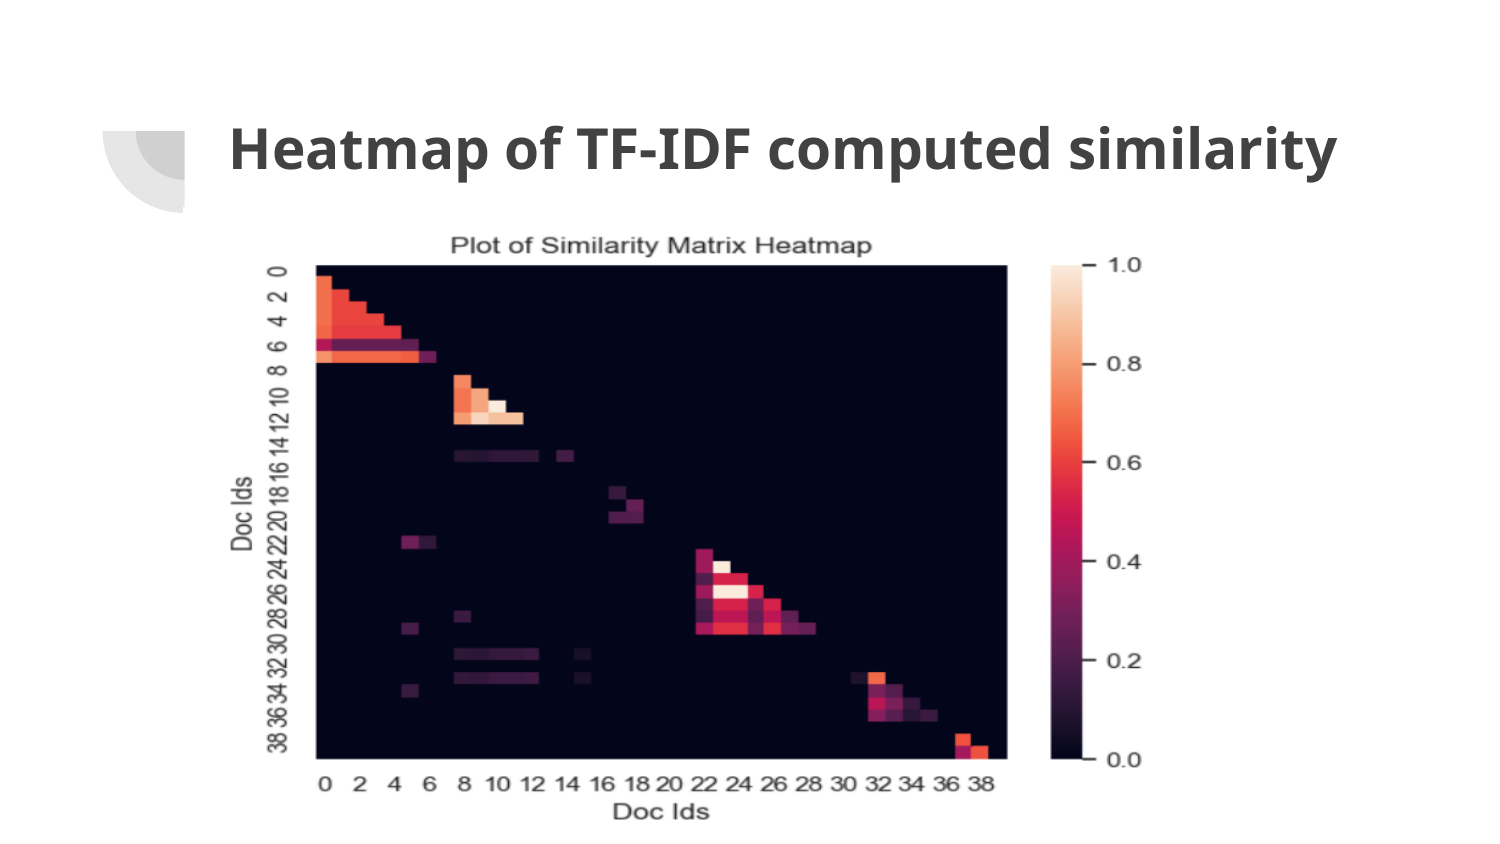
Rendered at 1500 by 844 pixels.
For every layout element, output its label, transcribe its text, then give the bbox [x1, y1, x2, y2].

title Heatmap of TF-IDF computed similarity [213, 98, 1368, 263]
picture [183, 207, 1227, 827]
